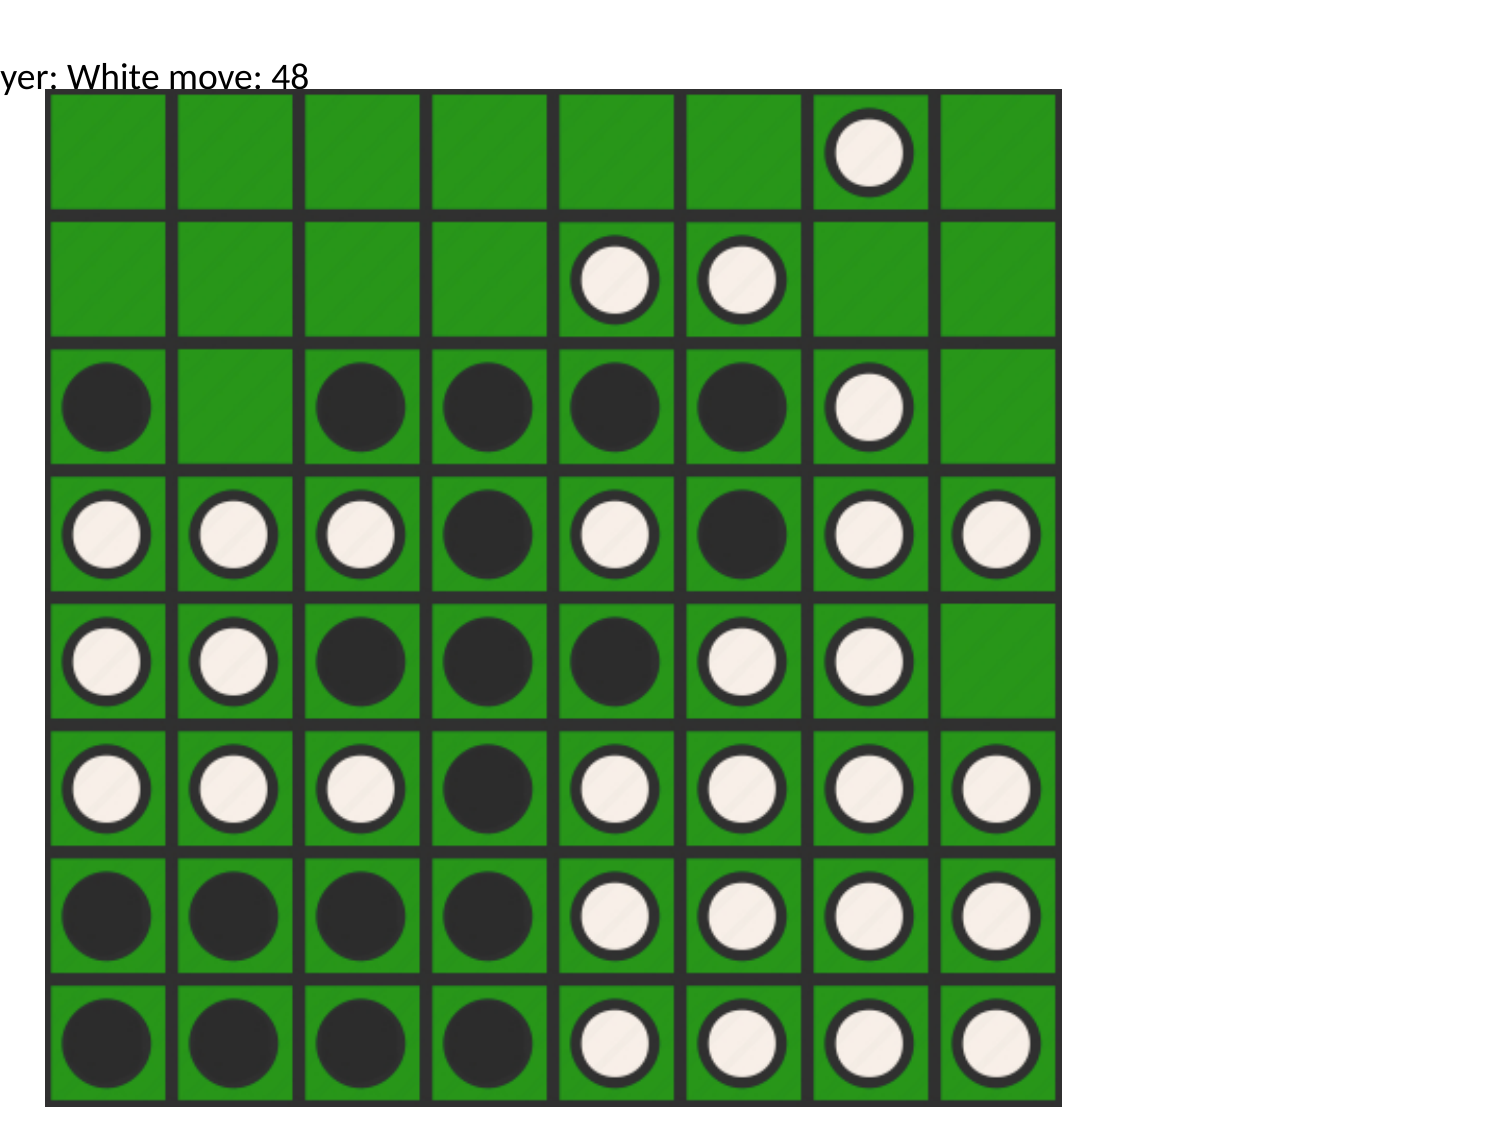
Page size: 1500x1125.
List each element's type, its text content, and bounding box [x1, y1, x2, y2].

picture [44, 89, 1062, 1107]
text_box turn: 44 player: White move: 48 [0, 44, 325, 105]
